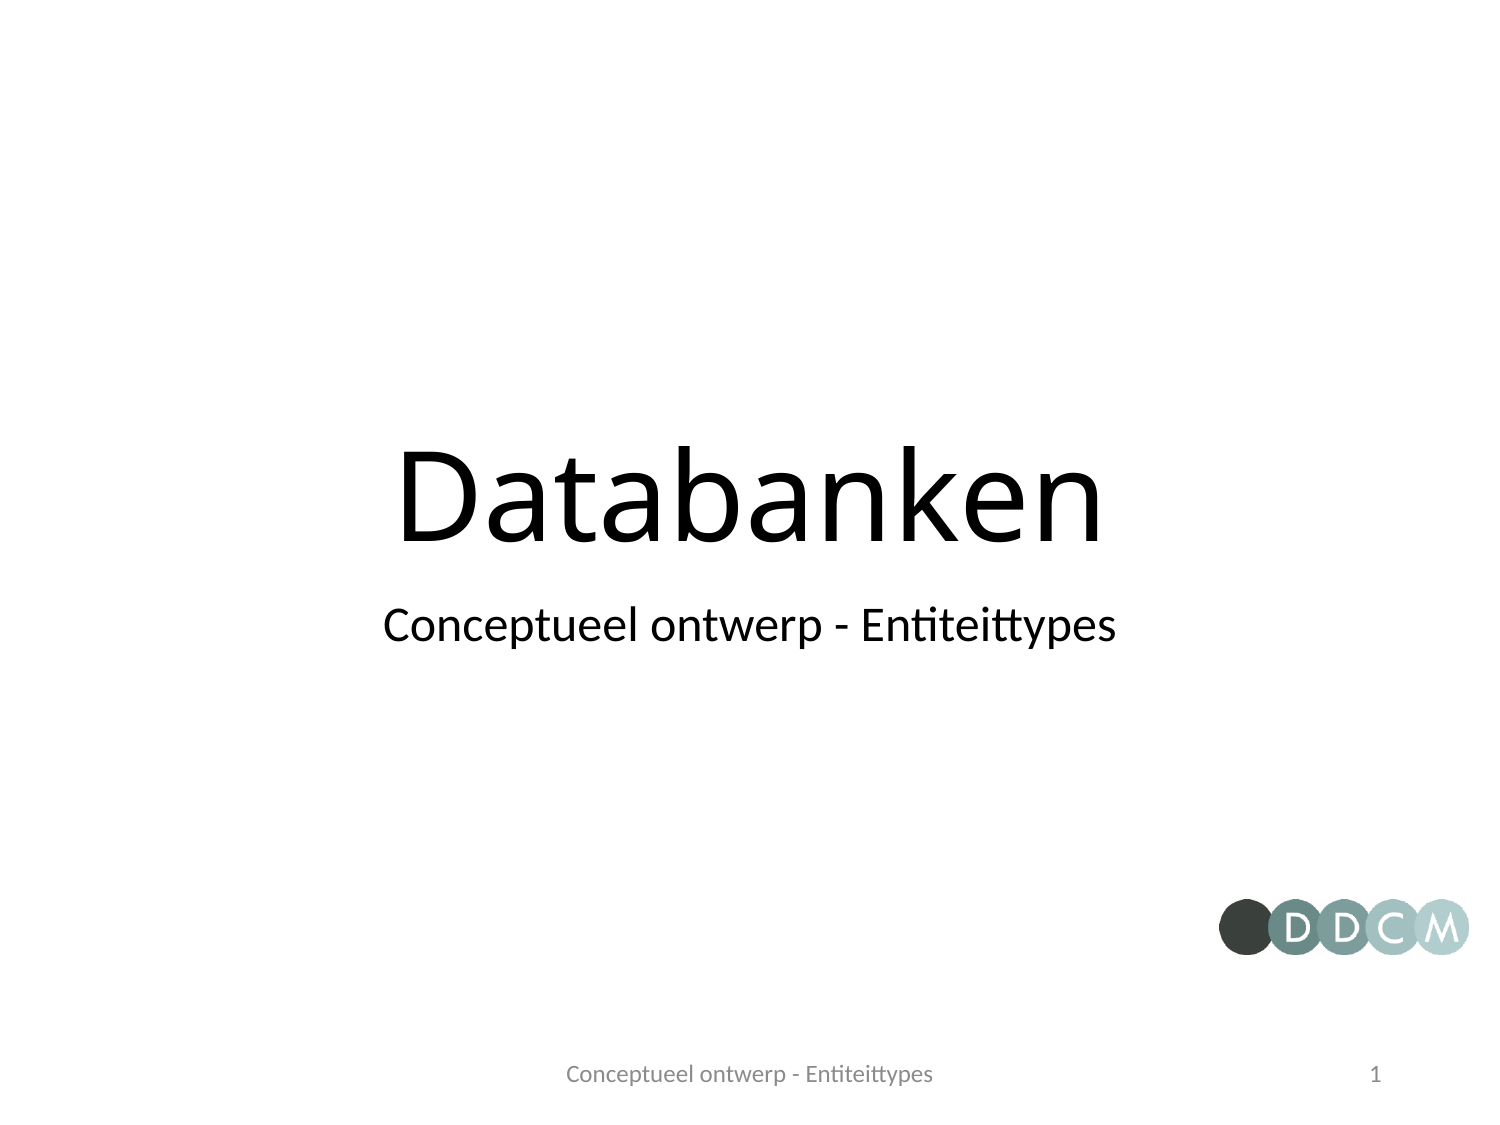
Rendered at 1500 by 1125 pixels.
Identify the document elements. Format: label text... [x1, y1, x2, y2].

picture [1219, 899, 1469, 955]
footer Conceptueel ontwerp - Entiteittypes [496, 1042, 1004, 1103]
title Databanken [112, 184, 1388, 576]
subtitle Conceptueel ontwerp - Entiteittypes [187, 590, 1313, 863]
slide_number 1 [1059, 1042, 1397, 1103]
